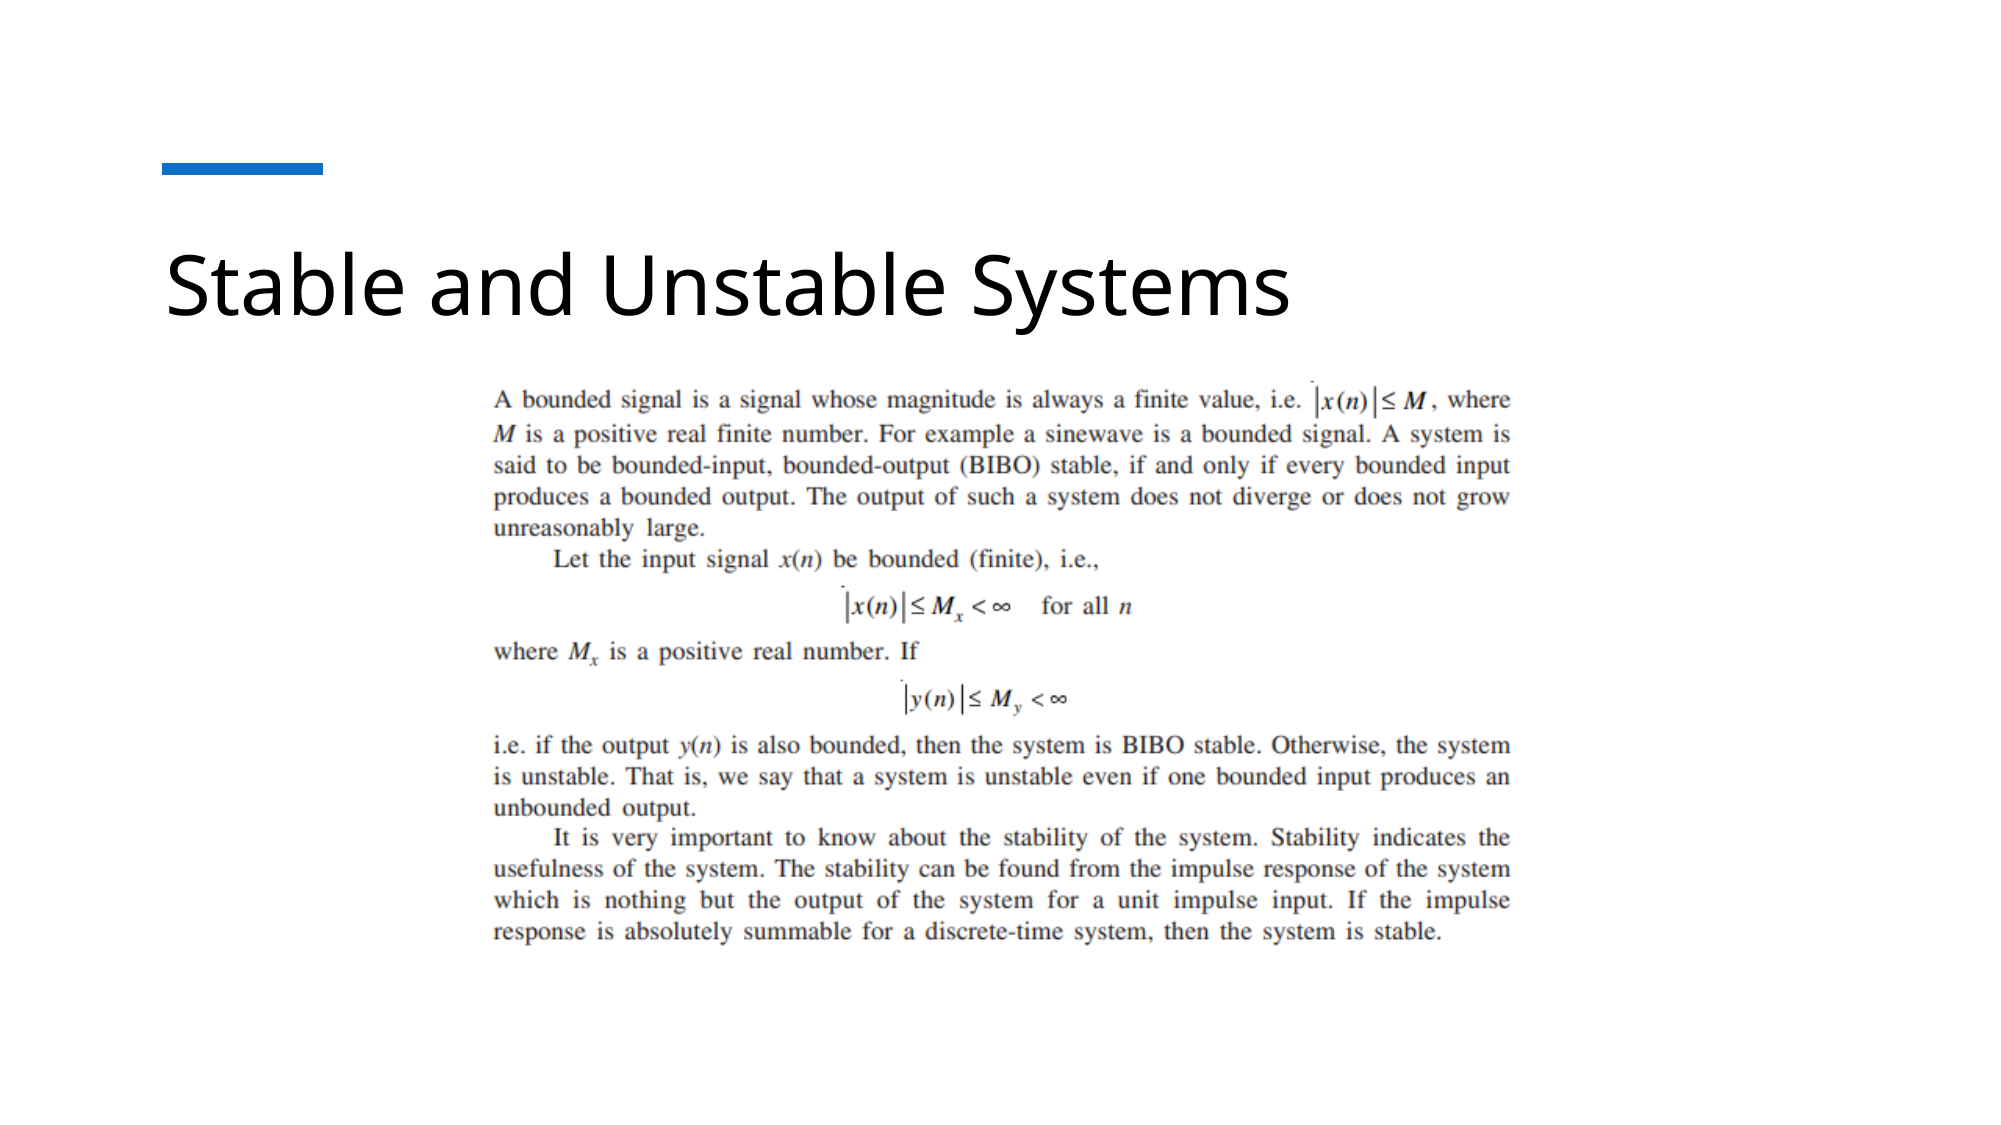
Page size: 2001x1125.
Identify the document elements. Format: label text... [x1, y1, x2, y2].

title Stable and Unstable Systems [150, 224, 1850, 420]
picture [474, 375, 1525, 974]
